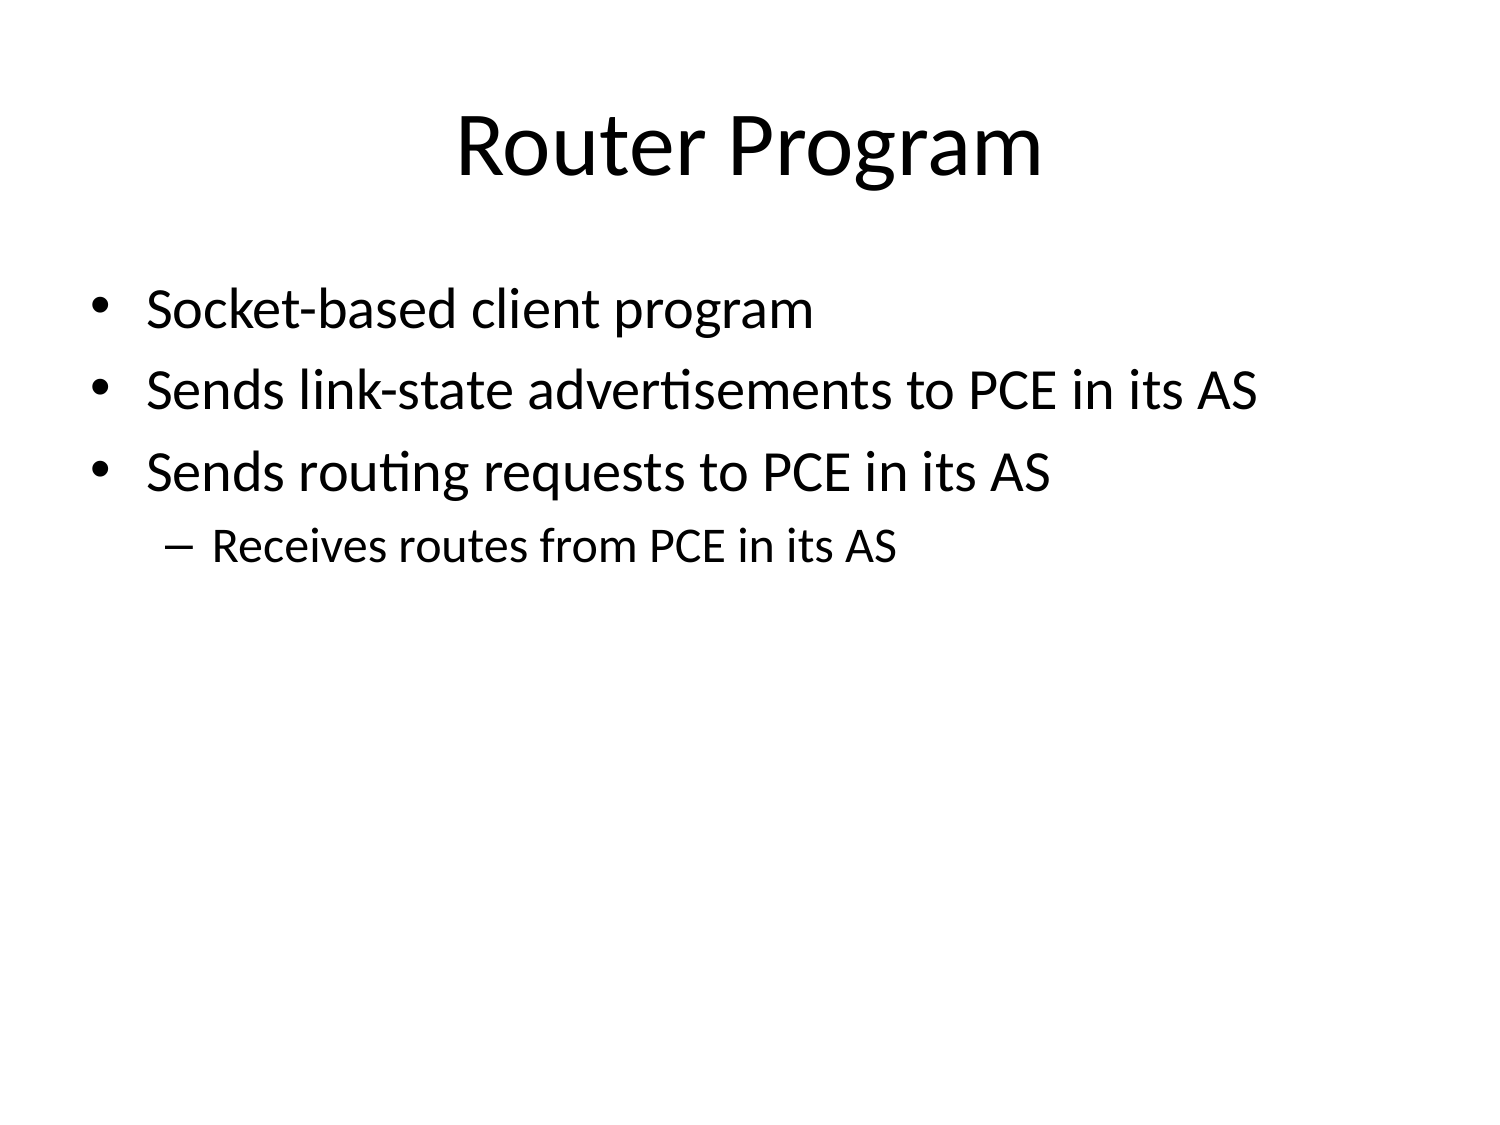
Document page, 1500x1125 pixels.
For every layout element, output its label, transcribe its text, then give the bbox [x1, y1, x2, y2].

list Socket-based client program Sends link-state advertisements to PCE in its AS Sends routing requests to PCE in its AS Receives routes from PCE in its AS [75, 262, 1425, 1005]
title Router Program [75, 45, 1425, 233]
